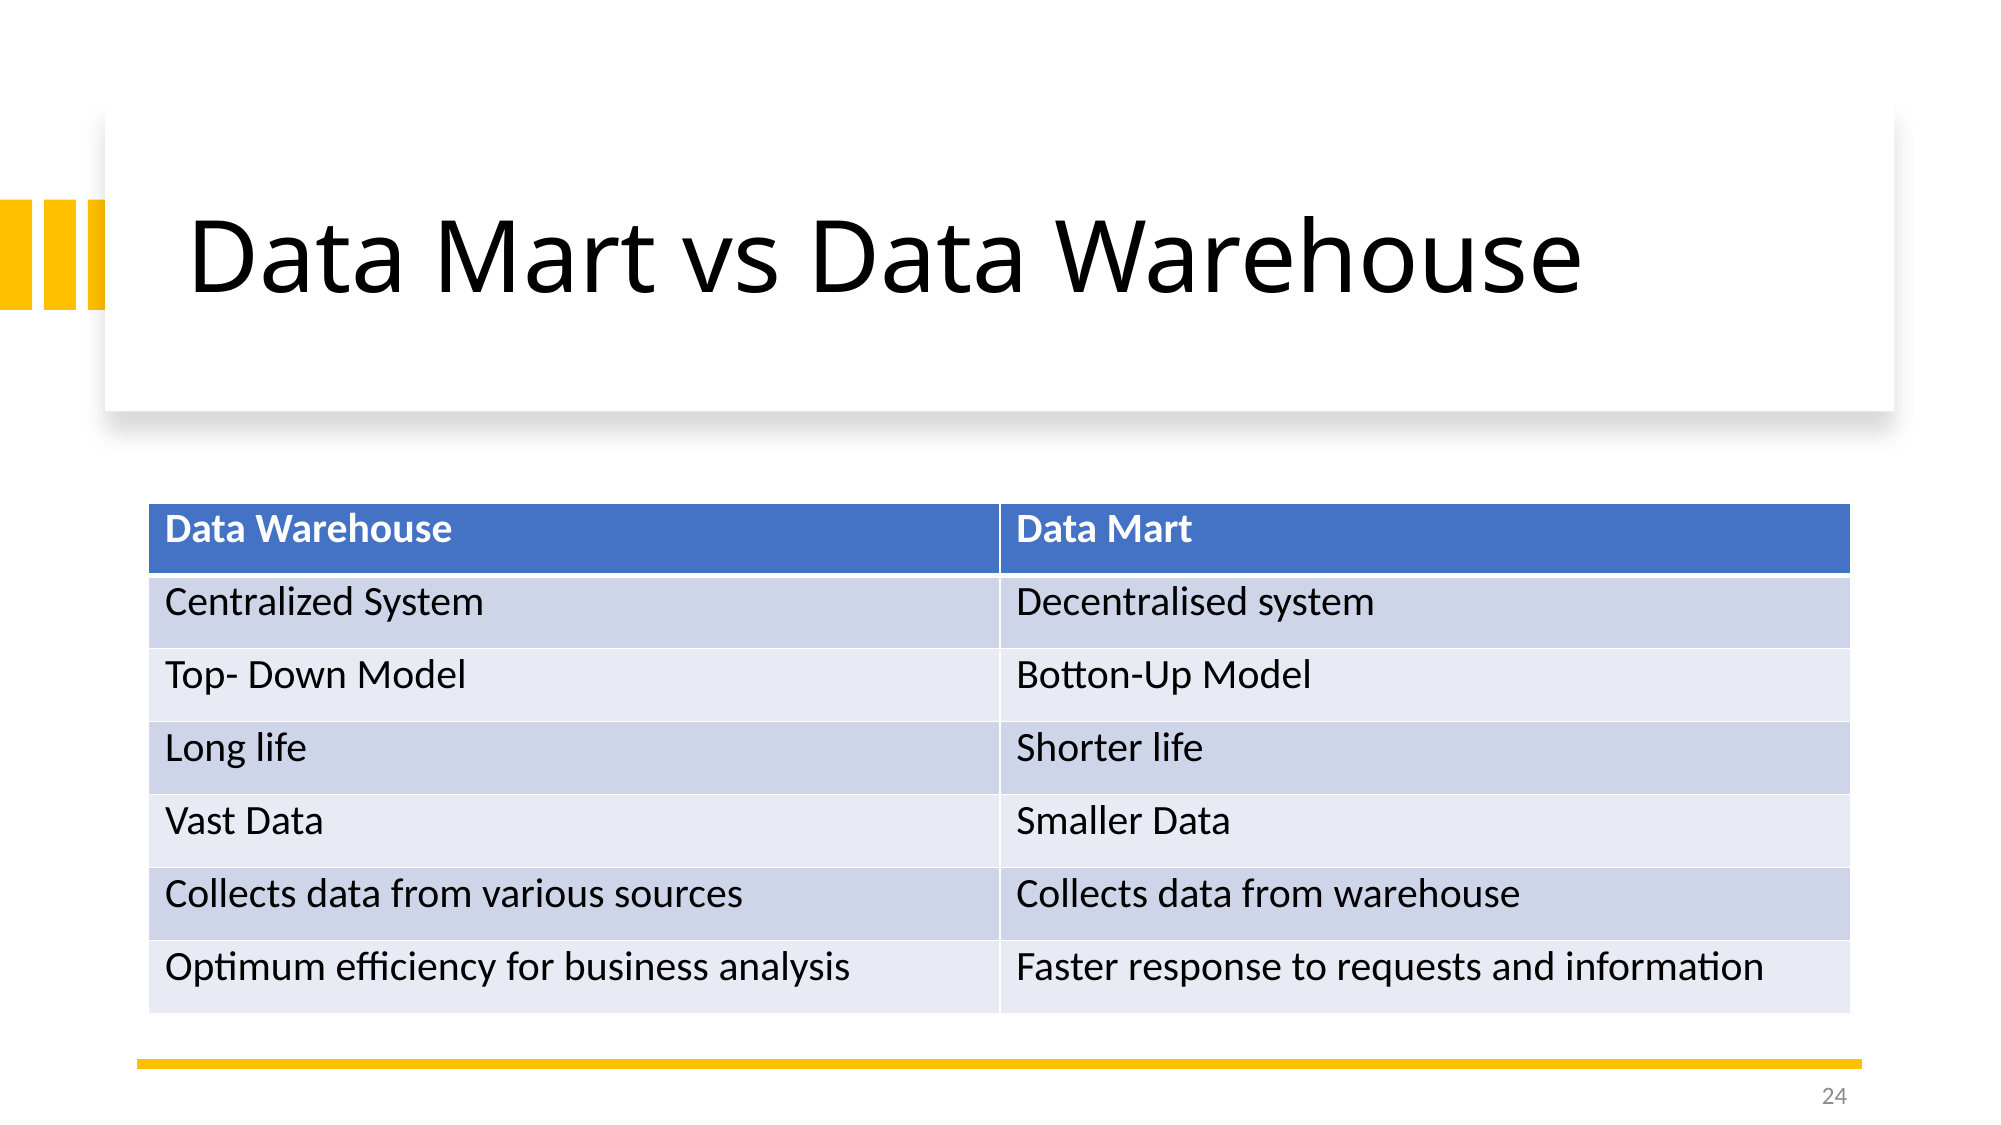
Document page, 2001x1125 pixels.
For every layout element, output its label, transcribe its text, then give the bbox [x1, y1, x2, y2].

table_header Data Mart [1001, 504, 1850, 573]
slide_number 24 [1412, 1065, 1863, 1125]
table_cell Vast Data [149, 795, 999, 867]
table_cell Shorter life [1001, 722, 1850, 794]
table_cell Centralized System [149, 578, 999, 648]
table_cell Decentralised system [1001, 578, 1850, 648]
title Data Mart vs Data Warehouse [171, 132, 1840, 388]
table_cell Faster response to requests and information [1001, 941, 1850, 1013]
table_cell Long life [149, 722, 999, 794]
table_cell Top- Down Model [149, 649, 999, 721]
table_cell Collects data from warehouse [1001, 868, 1850, 940]
text_box [104, 100, 1895, 412]
text_box [0, 0, 2000, 1125]
table_cell Collects data from various sources [149, 868, 999, 940]
table_cell Optimum efficiency for business analysis [149, 941, 999, 1013]
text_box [0, 199, 120, 311]
table_cell Smaller Data [1001, 795, 1850, 867]
table_header Data Warehouse [149, 504, 999, 573]
table_cell Botton-Up Model [1001, 649, 1850, 721]
